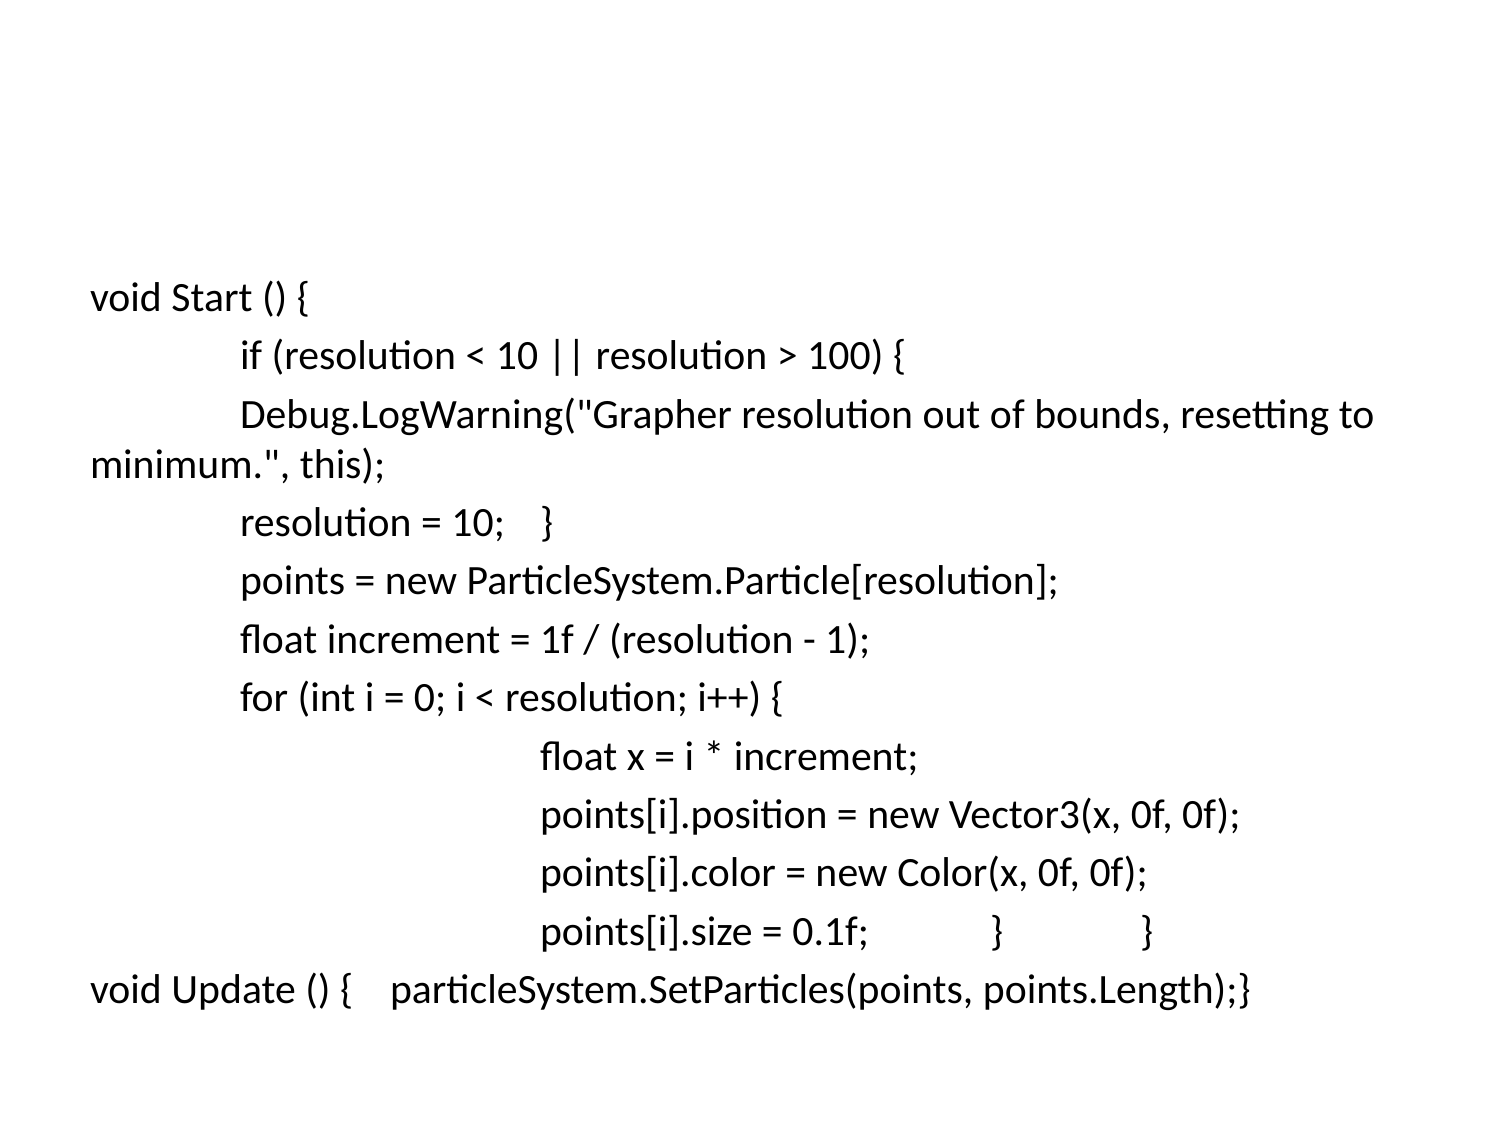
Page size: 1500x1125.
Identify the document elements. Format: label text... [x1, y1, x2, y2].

list void Start () { if (resolution < 10 || resolution > 100) { Debug.LogWarning("Grapher resolution out of bounds, resetting to minimum.", this); resolution = 10; } points = new ParticleSystem.Particle[resolution]; float increment = 1f / (resolution - 1); for (int i = 0; i < resolution; i++) { float x = i * increment; points[i].position = new Vector3(x, 0f, 0f); points[i].color = new Color(x, 0f, 0f); points[i].size = 0.1f; } } void Update () { particleSystem.SetParticles(points, points.Length);} [75, 262, 1425, 1005]
